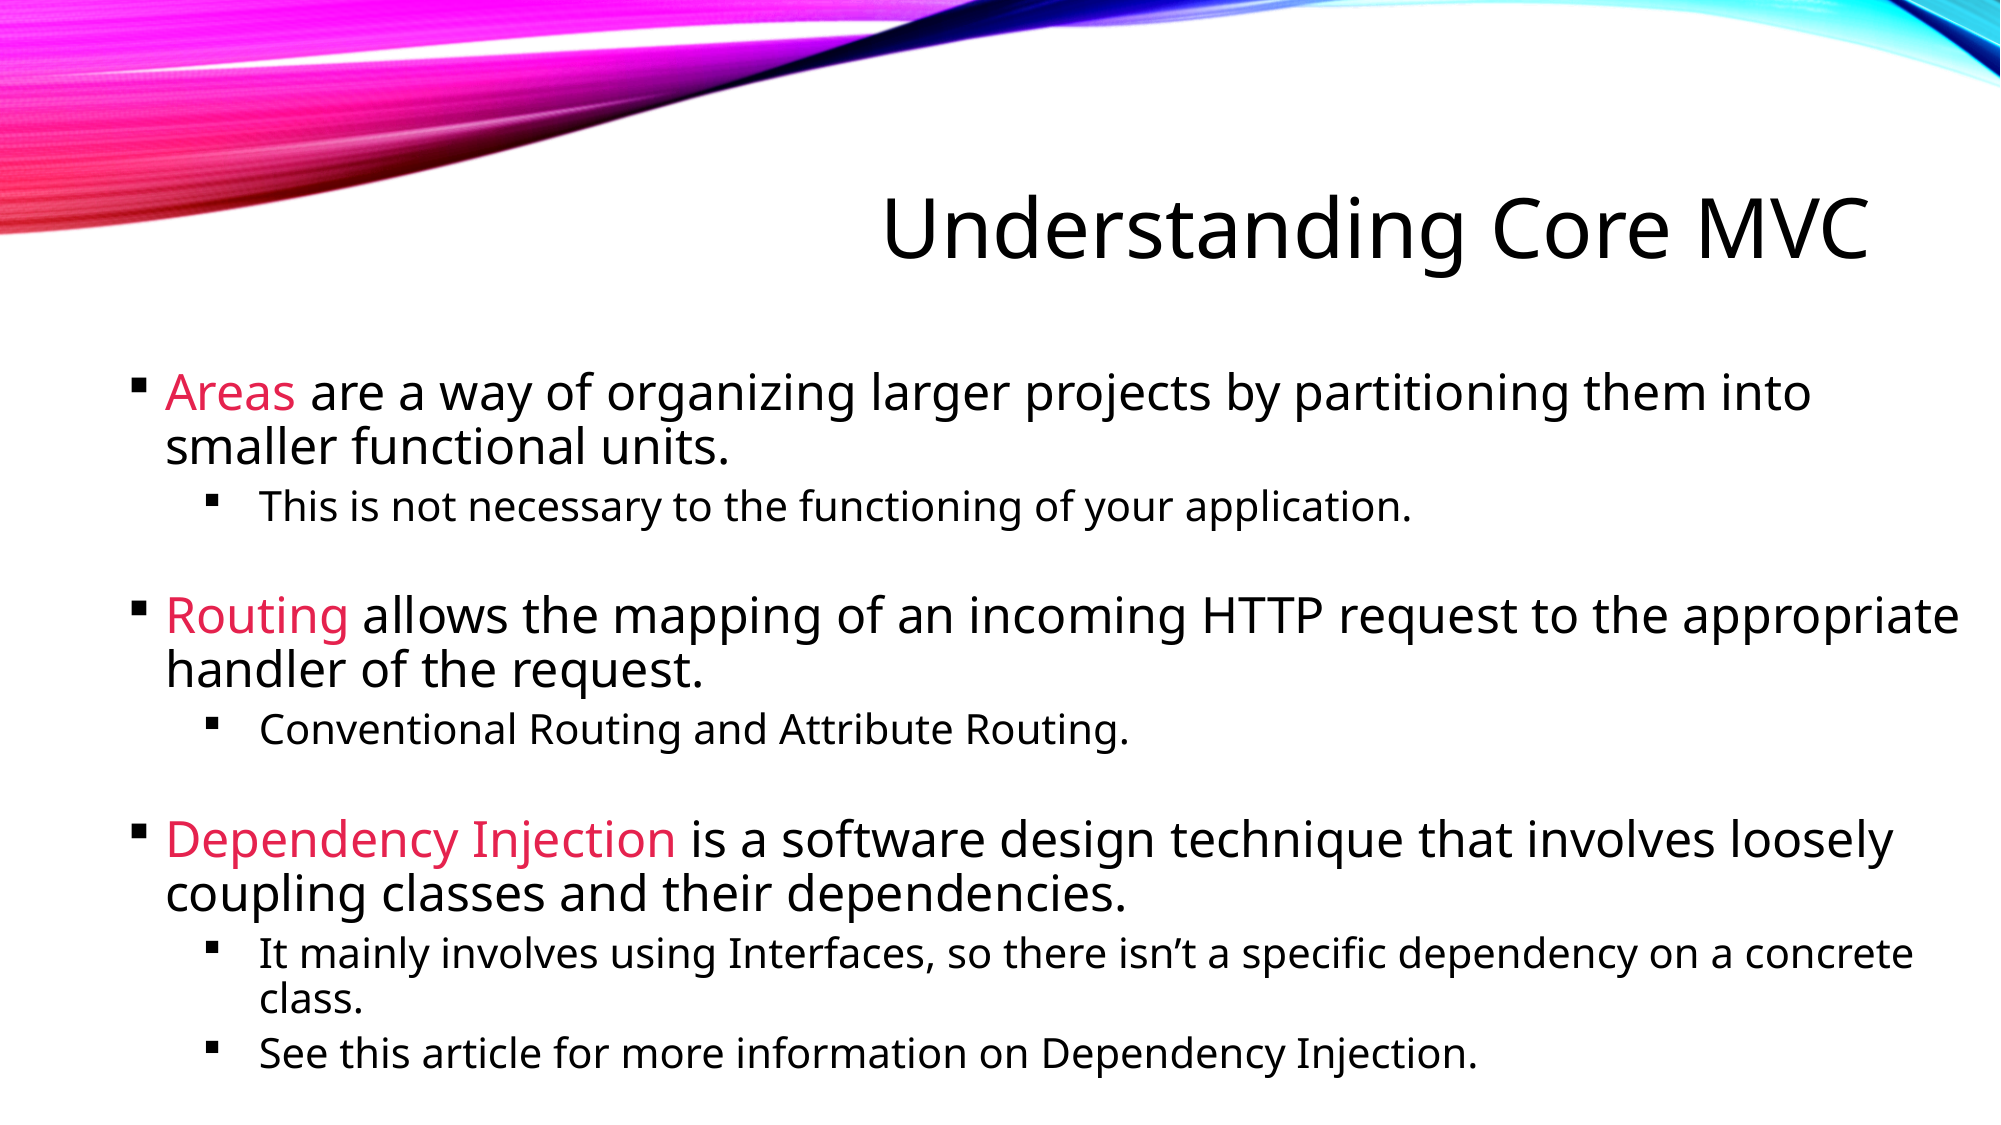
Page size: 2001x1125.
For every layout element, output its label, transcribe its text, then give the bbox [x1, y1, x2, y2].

picture [0, 0, 2000, 237]
list Areas are a way of organizing larger projects by partitioning them into smaller functional units. This is not necessary to the functioning of your application. Routing allows the mapping of an incoming HTTP request to the appropriate handler of the request. Conventional Routing and Attribute Routing. Dependency Injection is a software design technique that involves loosely coupling classes and their dependencies. It mainly involves using Interfaces, so there isn’t a specific dependency on a concrete class. See this article for more information on Dependency Injection. [112, 360, 2000, 1125]
picture [1910, 0, 2000, 45]
picture [1890, 0, 2000, 75]
title Understanding Core MVC [474, 125, 1888, 338]
